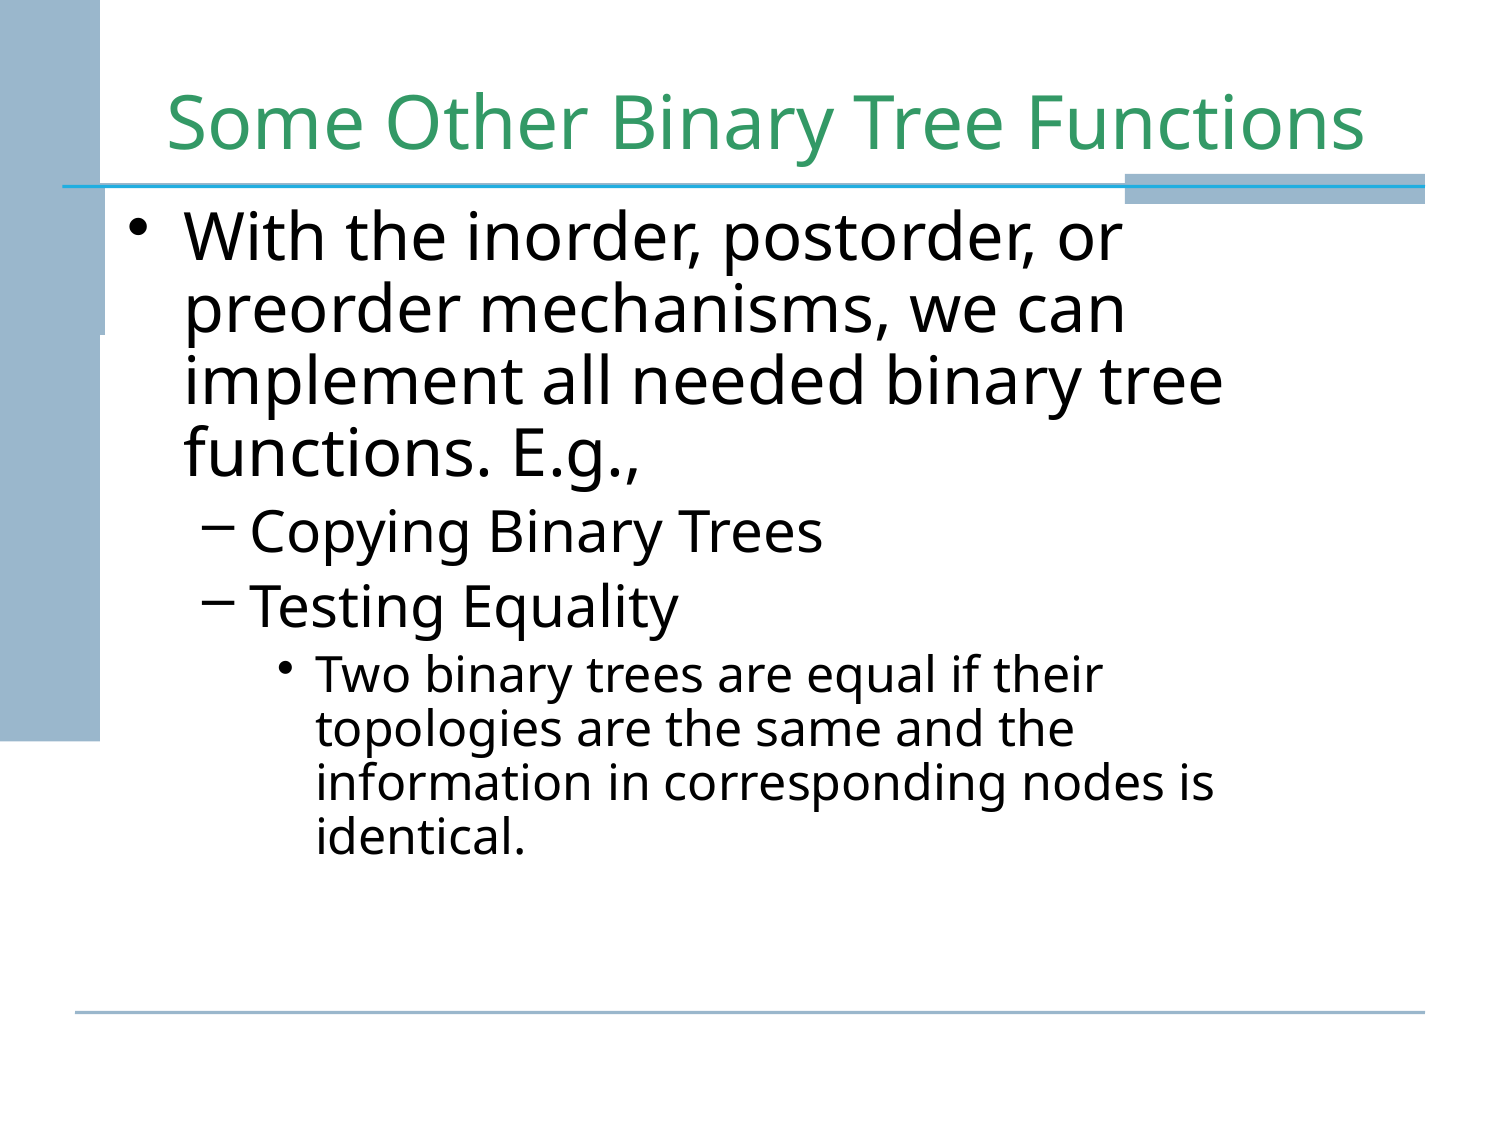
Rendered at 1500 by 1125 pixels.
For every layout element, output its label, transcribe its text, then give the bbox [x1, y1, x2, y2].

title Some Other Binary Tree Functions [112, 57, 1422, 173]
list With the inorder, postorder, or preorder mechanisms, we can implement all needed binary tree functions. E.g., Copying Binary Trees Testing Equality Two binary trees are equal if their topologies are the same and the information in corresponding nodes is identical. [112, 195, 1375, 976]
